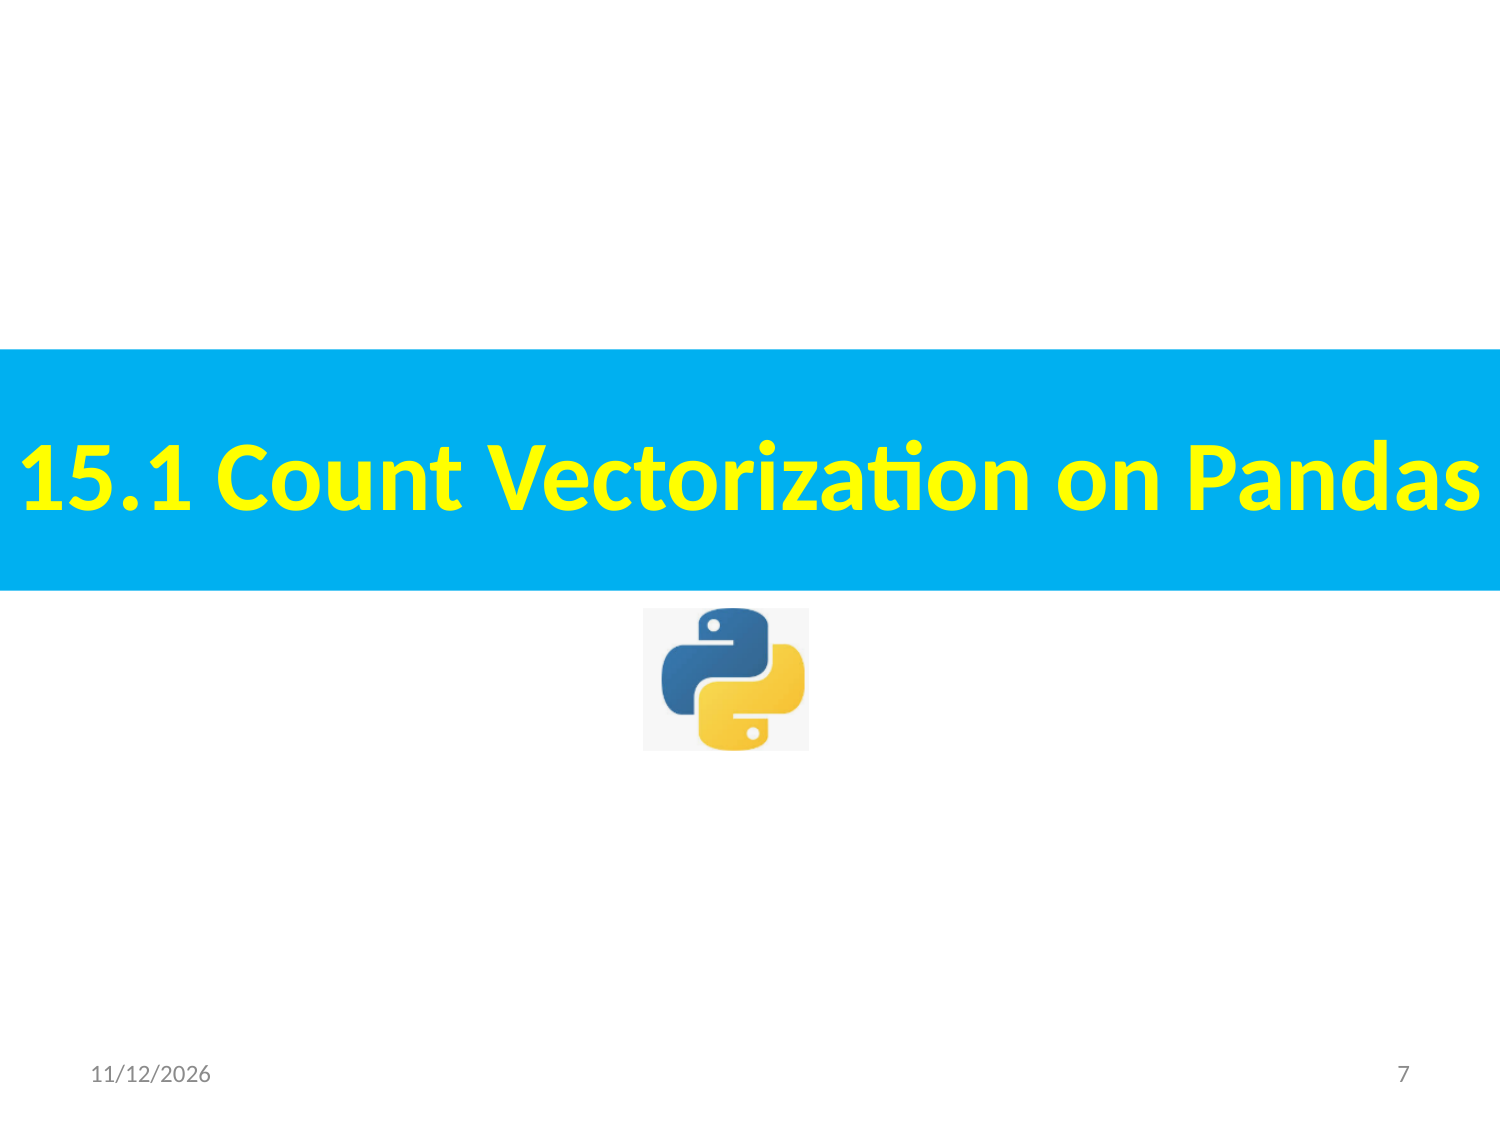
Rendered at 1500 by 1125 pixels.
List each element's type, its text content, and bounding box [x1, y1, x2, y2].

slide_number 7 [1074, 1042, 1425, 1103]
title 15.1 Count Vectorization on Pandas [0, 349, 1500, 591]
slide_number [75, 1042, 425, 1103]
picture [643, 606, 809, 752]
